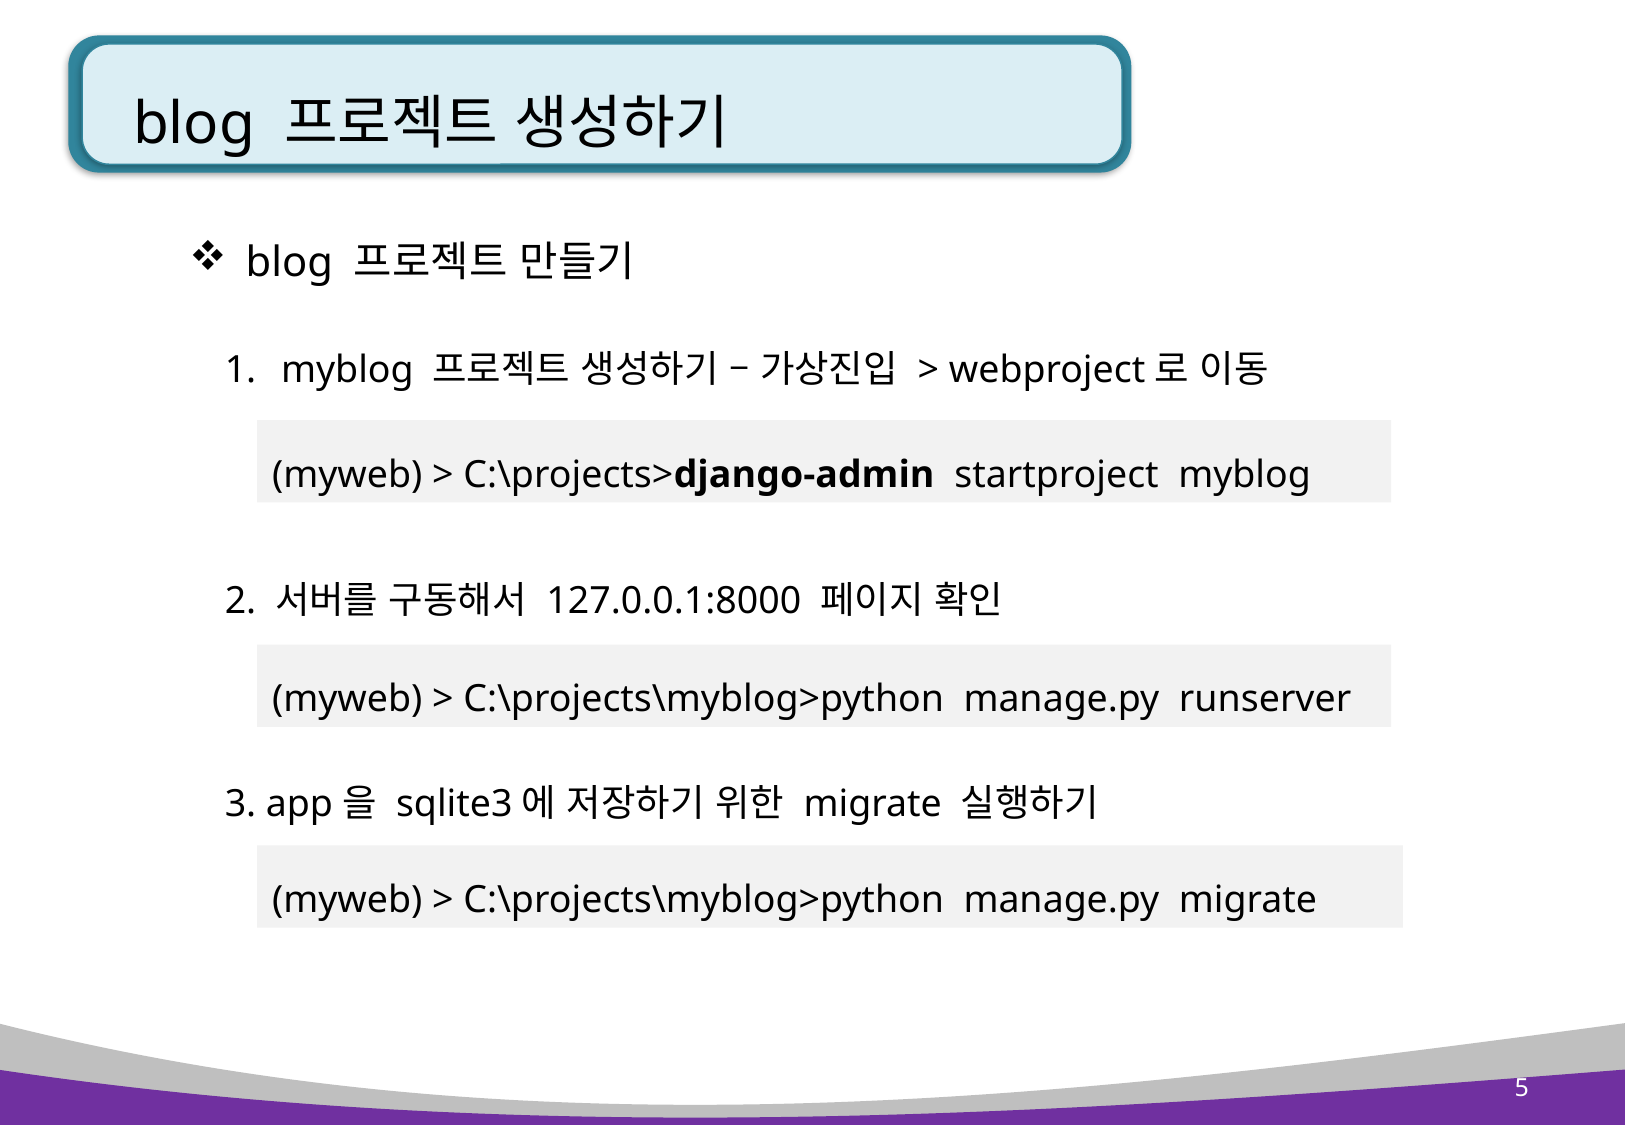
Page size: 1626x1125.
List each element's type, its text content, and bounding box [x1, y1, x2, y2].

text_box 2. 서버를 구동해서 127.0.0.1:8000 페이지 확인 3. app을 sqlite3에 저장하기 위한 migrate 실행하기 [210, 546, 1321, 832]
text_box blog 프로젝트 만들기 [172, 201, 1204, 294]
title blog 프로젝트 생성하기 [103, 32, 1121, 173]
text_box (myweb) > C:\projects\myblog>python manage.py runserver [257, 644, 1392, 727]
slide_number 5 [1452, 1058, 1544, 1119]
text_box (myweb) > C:\projects\myblog>python manage.py migrate [257, 845, 1403, 928]
text_box (myweb) > C:\projects>django-admin startproject myblog [257, 420, 1392, 503]
text_box myblog 프로젝트 생성하기 – 가상진입 > webproject로 이동 [210, 314, 1321, 398]
